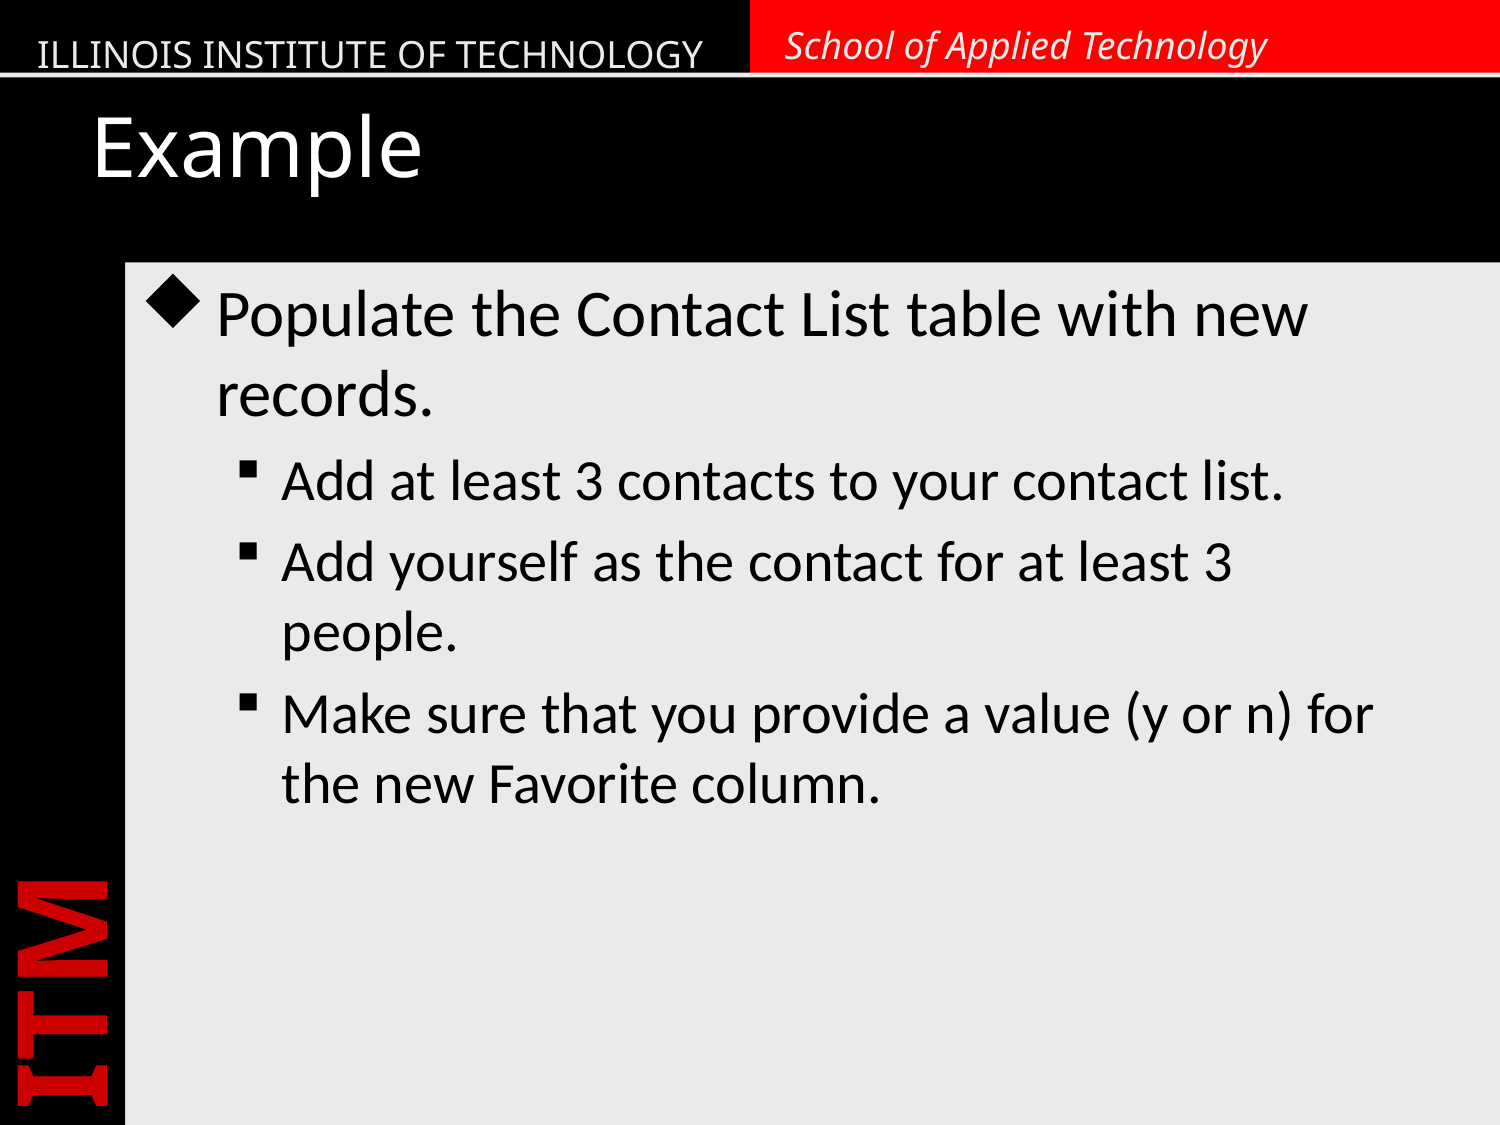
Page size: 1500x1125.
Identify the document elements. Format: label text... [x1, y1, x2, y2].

title Example [74, 76, 1426, 213]
subtitle Populate the Contact List table with new records. Add at least 3 contacts to your contact list. Add yourself as the contact for at least 3 people. Make sure that you provide a value (y or n) for the new Favorite column. [124, 262, 1426, 1006]
